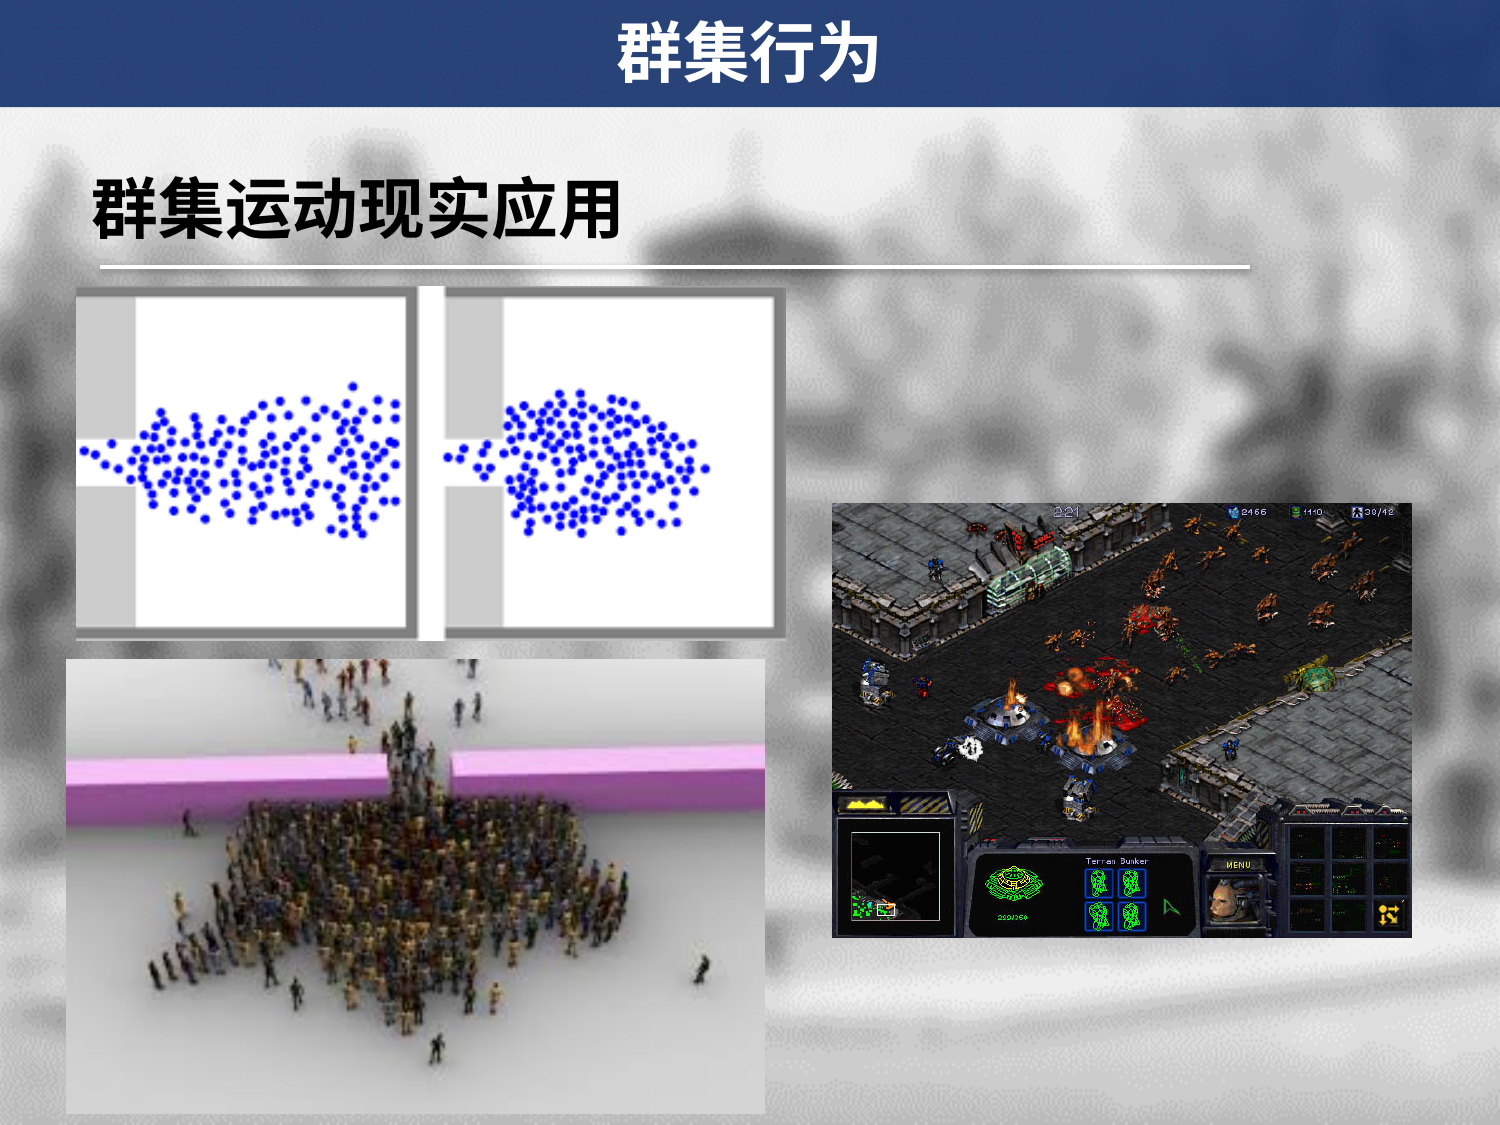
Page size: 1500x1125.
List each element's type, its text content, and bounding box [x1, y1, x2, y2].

picture [0, 109, 1500, 1125]
text_box 群集运动现实应用 [76, 159, 987, 255]
text_box 群集行为 [0, 0, 1500, 109]
